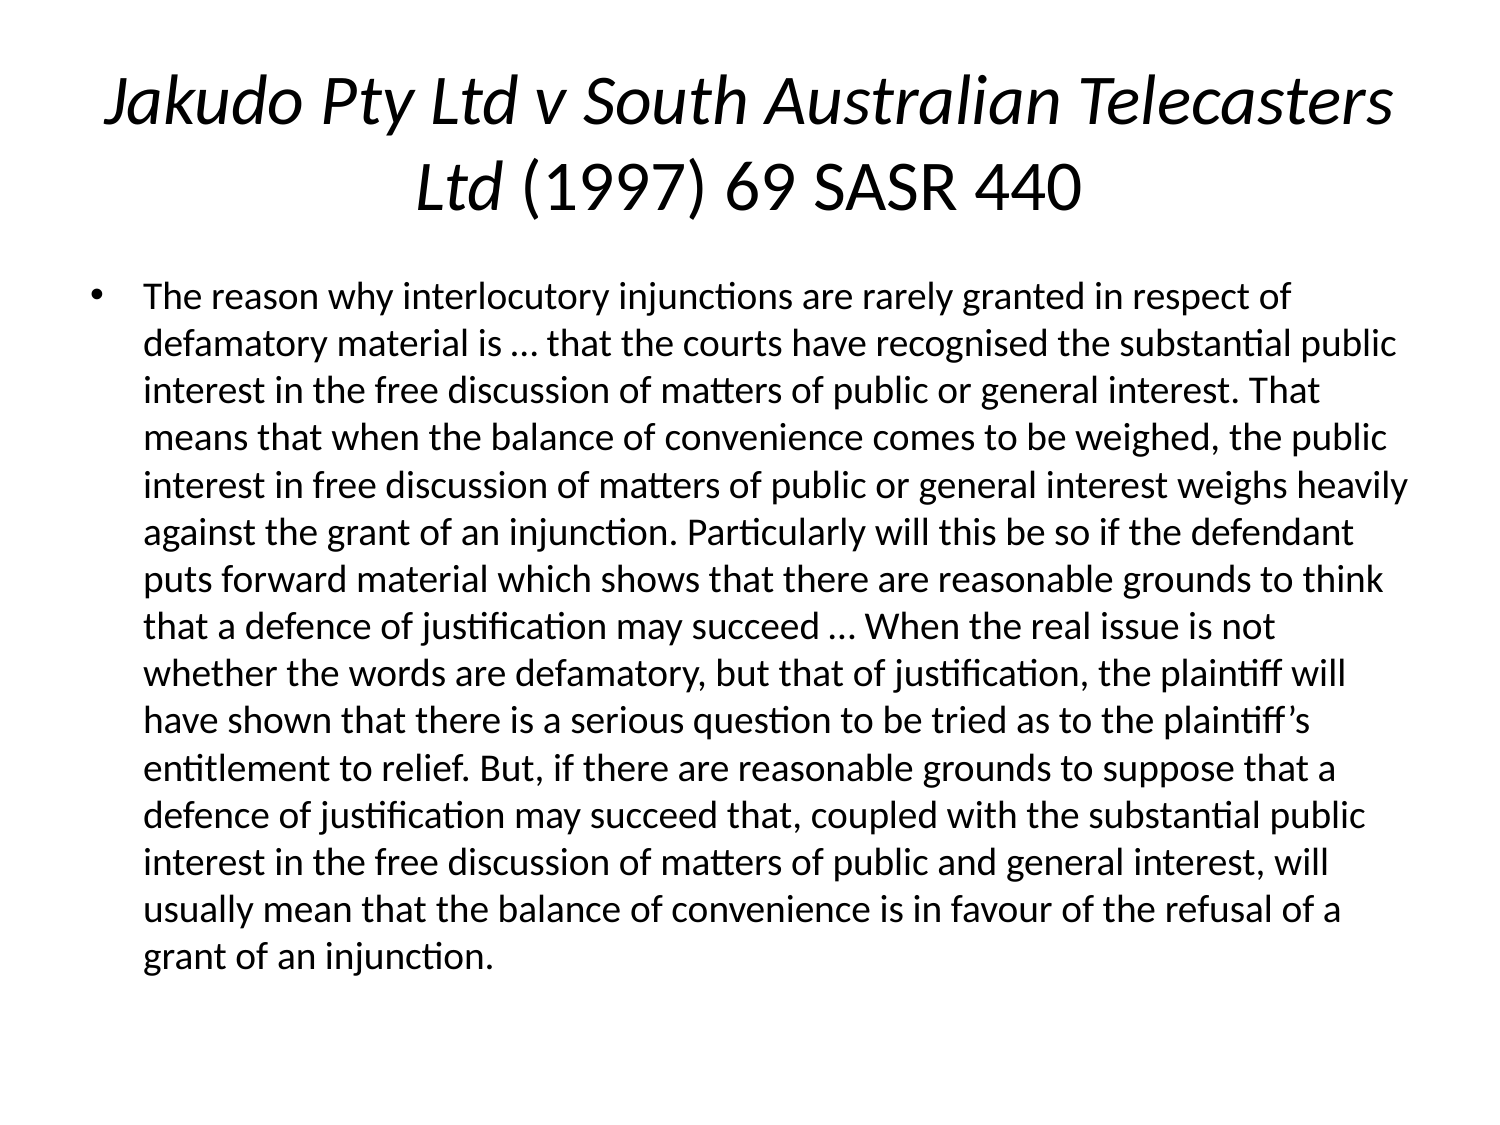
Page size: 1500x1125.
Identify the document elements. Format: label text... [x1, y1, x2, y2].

title Jakudo Pty Ltd v South Australian Telecasters Ltd (1997) 69 SASR 440 [75, 45, 1425, 233]
list The reason why interlocutory injunctions are rarely granted in respect of defamatory material is … that the courts have recognised the substantial public interest in the free discussion of matters of public or general interest. That means that when the balance of convenience comes to be weighed, the public interest in free discussion of matters of public or general interest weighs heavily against the grant of an injunction. Particularly will this be so if the defendant puts forward material which shows that there are reasonable grounds to think that a defence of justification may succeed … When the real issue is not whether the words are defamatory, but that of justification, the plaintiff will have shown that there is a serious question to be tried as to the plaintiff’s entitlement to relief. But, if there are reasonable grounds to suppose that a defence of justification may succeed that, coupled with the substantial public interest in the free discussion of matters of public and general interest, will usually mean that the balance of convenience is in favour of the refusal of a grant of an injunction. [75, 262, 1425, 1005]
